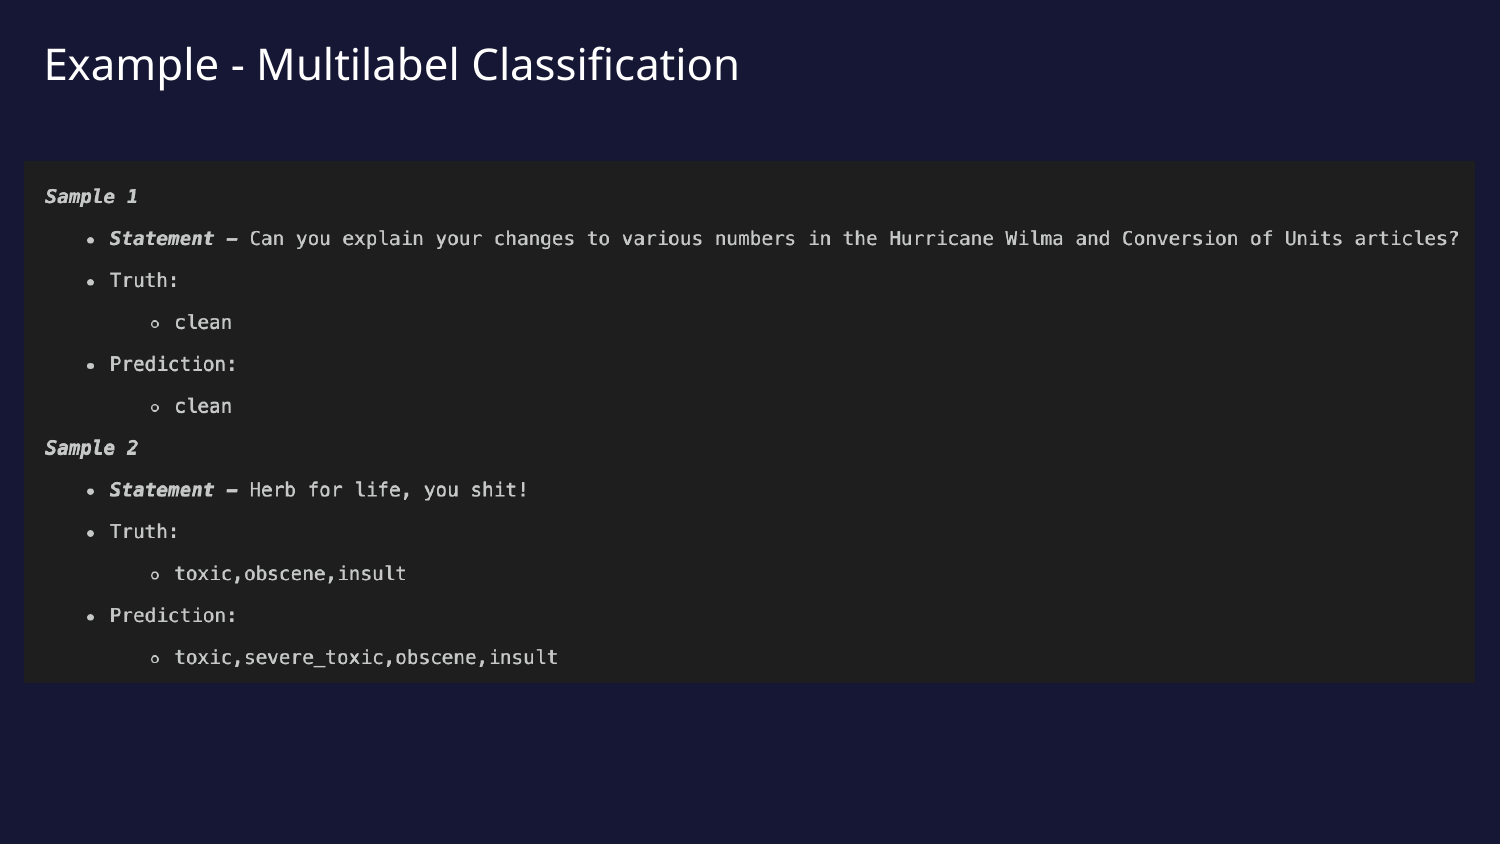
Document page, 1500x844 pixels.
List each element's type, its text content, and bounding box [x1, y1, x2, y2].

picture [24, 160, 1476, 683]
title Example - Multilabel Classification [42, 36, 1278, 119]
